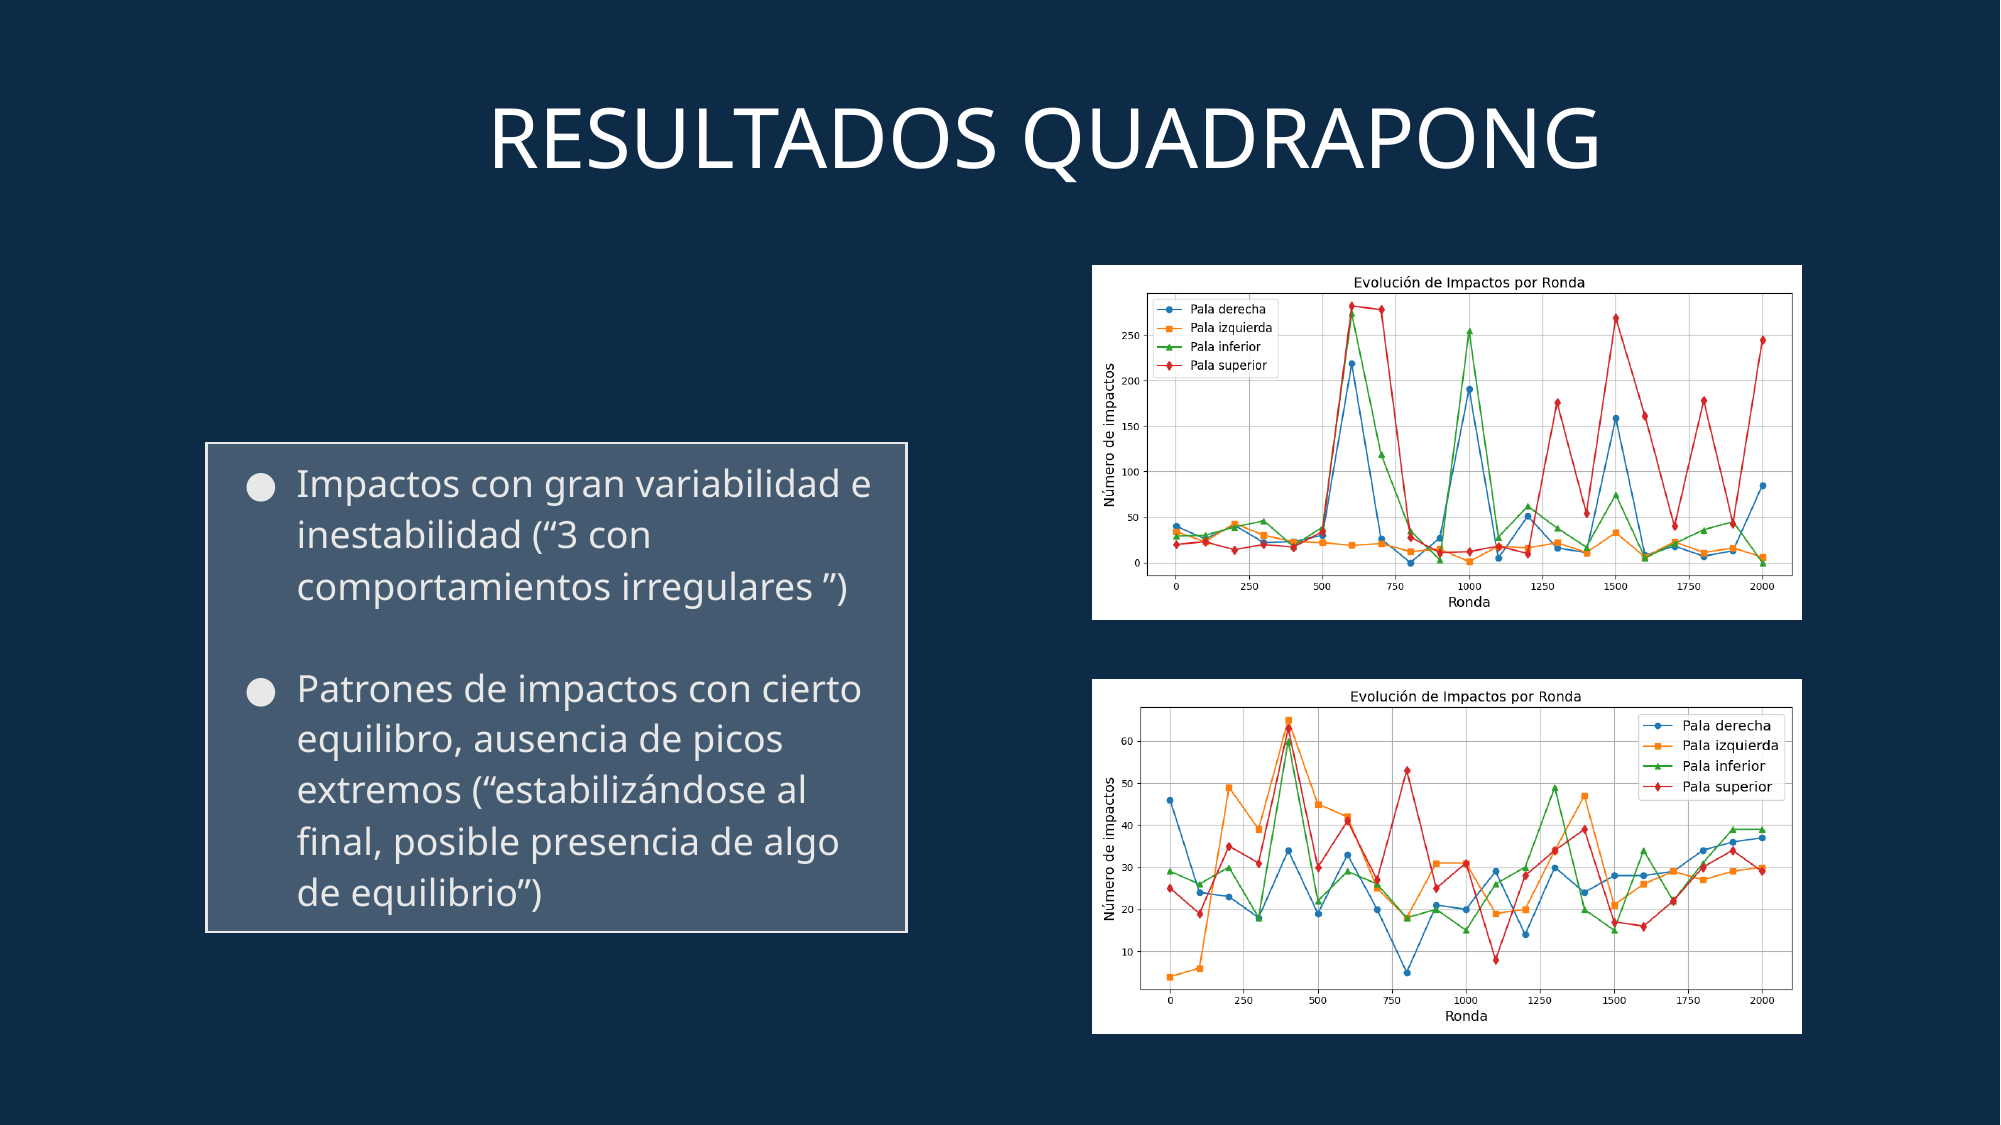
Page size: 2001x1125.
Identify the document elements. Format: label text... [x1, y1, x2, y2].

picture [1091, 265, 1802, 621]
picture [1091, 678, 1802, 1034]
table_header Impactos con gran variabilidad e inestabilidad (“3 con comportamientos irregulares ”) Patrones de impactos con cierto equilibro, ausencia de picos extremos (“estabilizándose al final, posible presencia de algo de equilibrio”) [208, 444, 905, 931]
text_box RESULTADOS QUADRAPONG [146, 32, 1945, 251]
